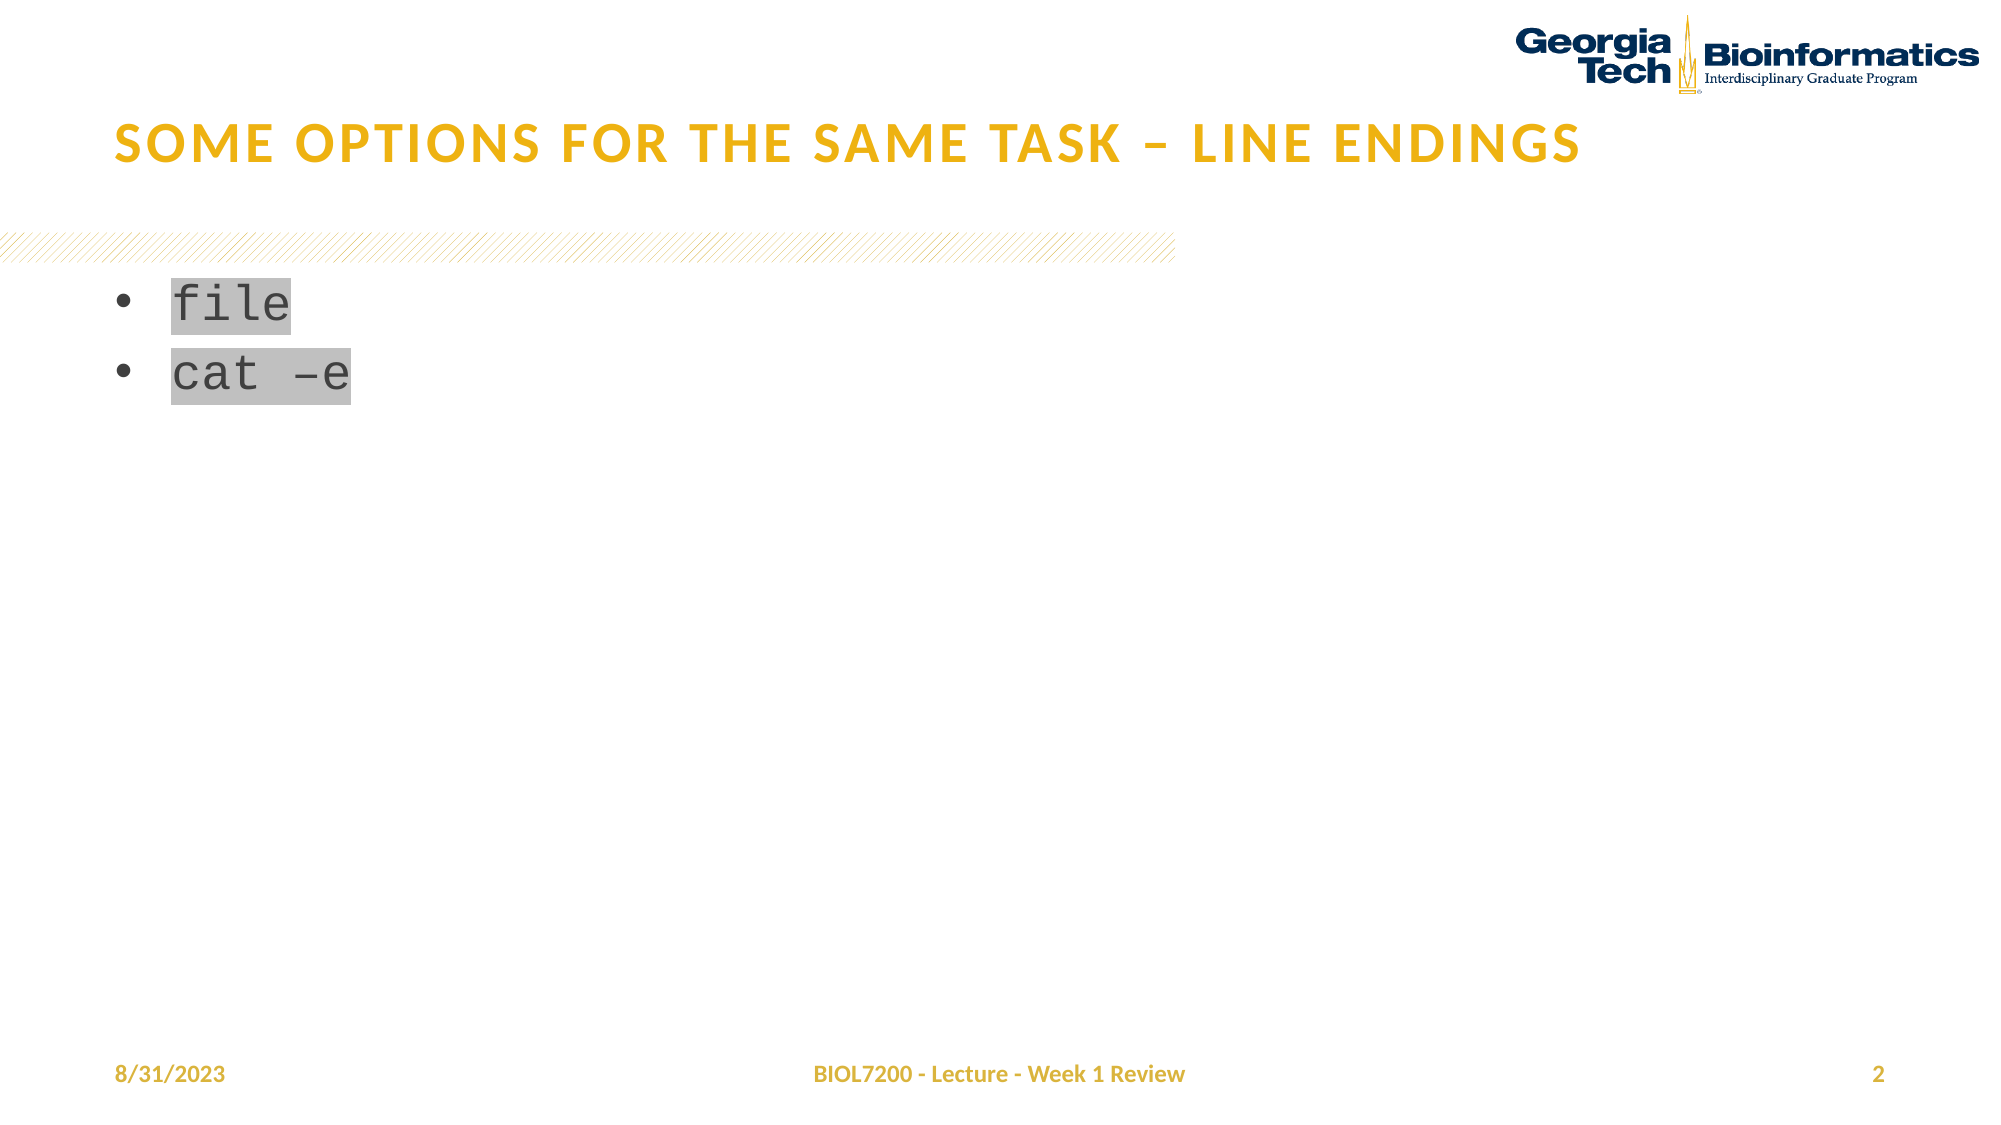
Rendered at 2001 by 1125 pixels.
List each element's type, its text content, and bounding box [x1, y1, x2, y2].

title Some options for the same task – line endings [99, 45, 1900, 233]
footer BIOL7200 - Lecture - Week 1 Review [683, 1042, 1317, 1103]
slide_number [99, 1042, 567, 1103]
list file cat –e [99, 262, 1900, 1005]
slide_number 2 [1433, 1042, 1900, 1103]
picture [1516, 15, 1979, 94]
